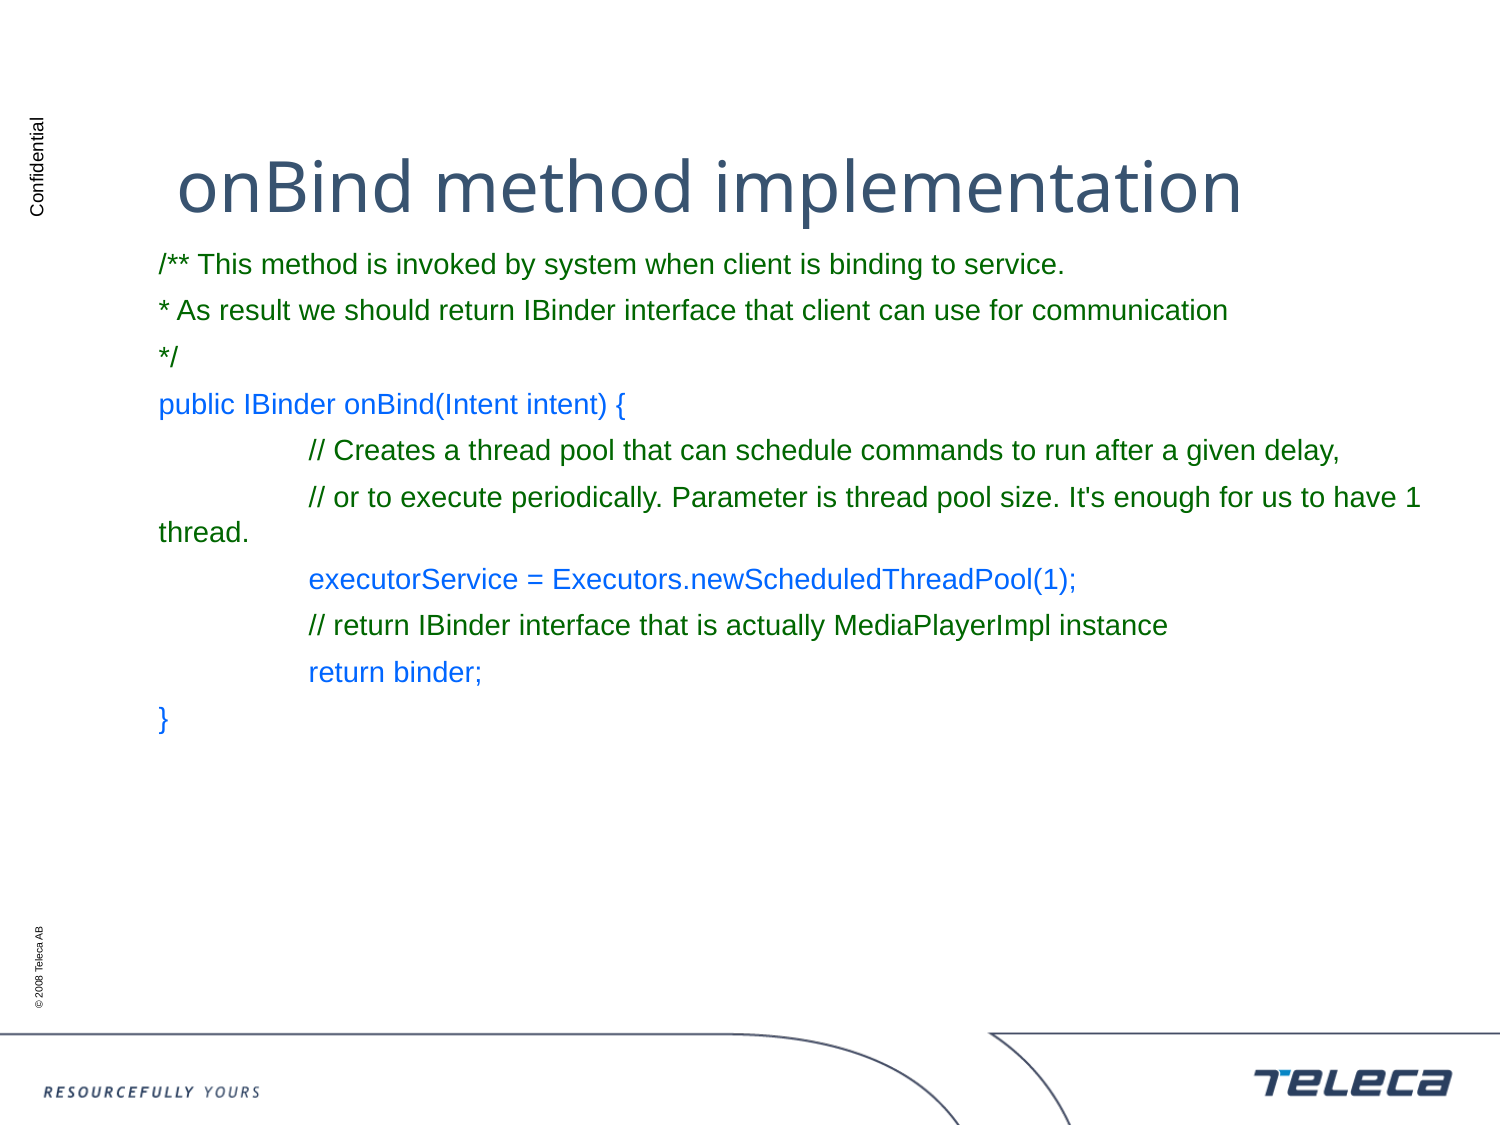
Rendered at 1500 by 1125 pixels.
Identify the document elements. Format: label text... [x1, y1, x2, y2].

title onBind method implementation [161, 47, 1407, 236]
list /** This method is invoked by system when client is binding to service. * As result we should return IBinder interface that client can use for communication */ public IBinder onBind(Intent intent) { // Creates a thread pool that can schedule commands to run after a given delay, // or to execute periodically. Parameter is thread pool size. It's enough for us to have 1 thread. executorService = Executors.newScheduledThreadPool(1); // return IBinder interface that is actually MediaPlayerImpl instance return binder; } [87, 237, 1449, 919]
picture [0, 1015, 1500, 1125]
